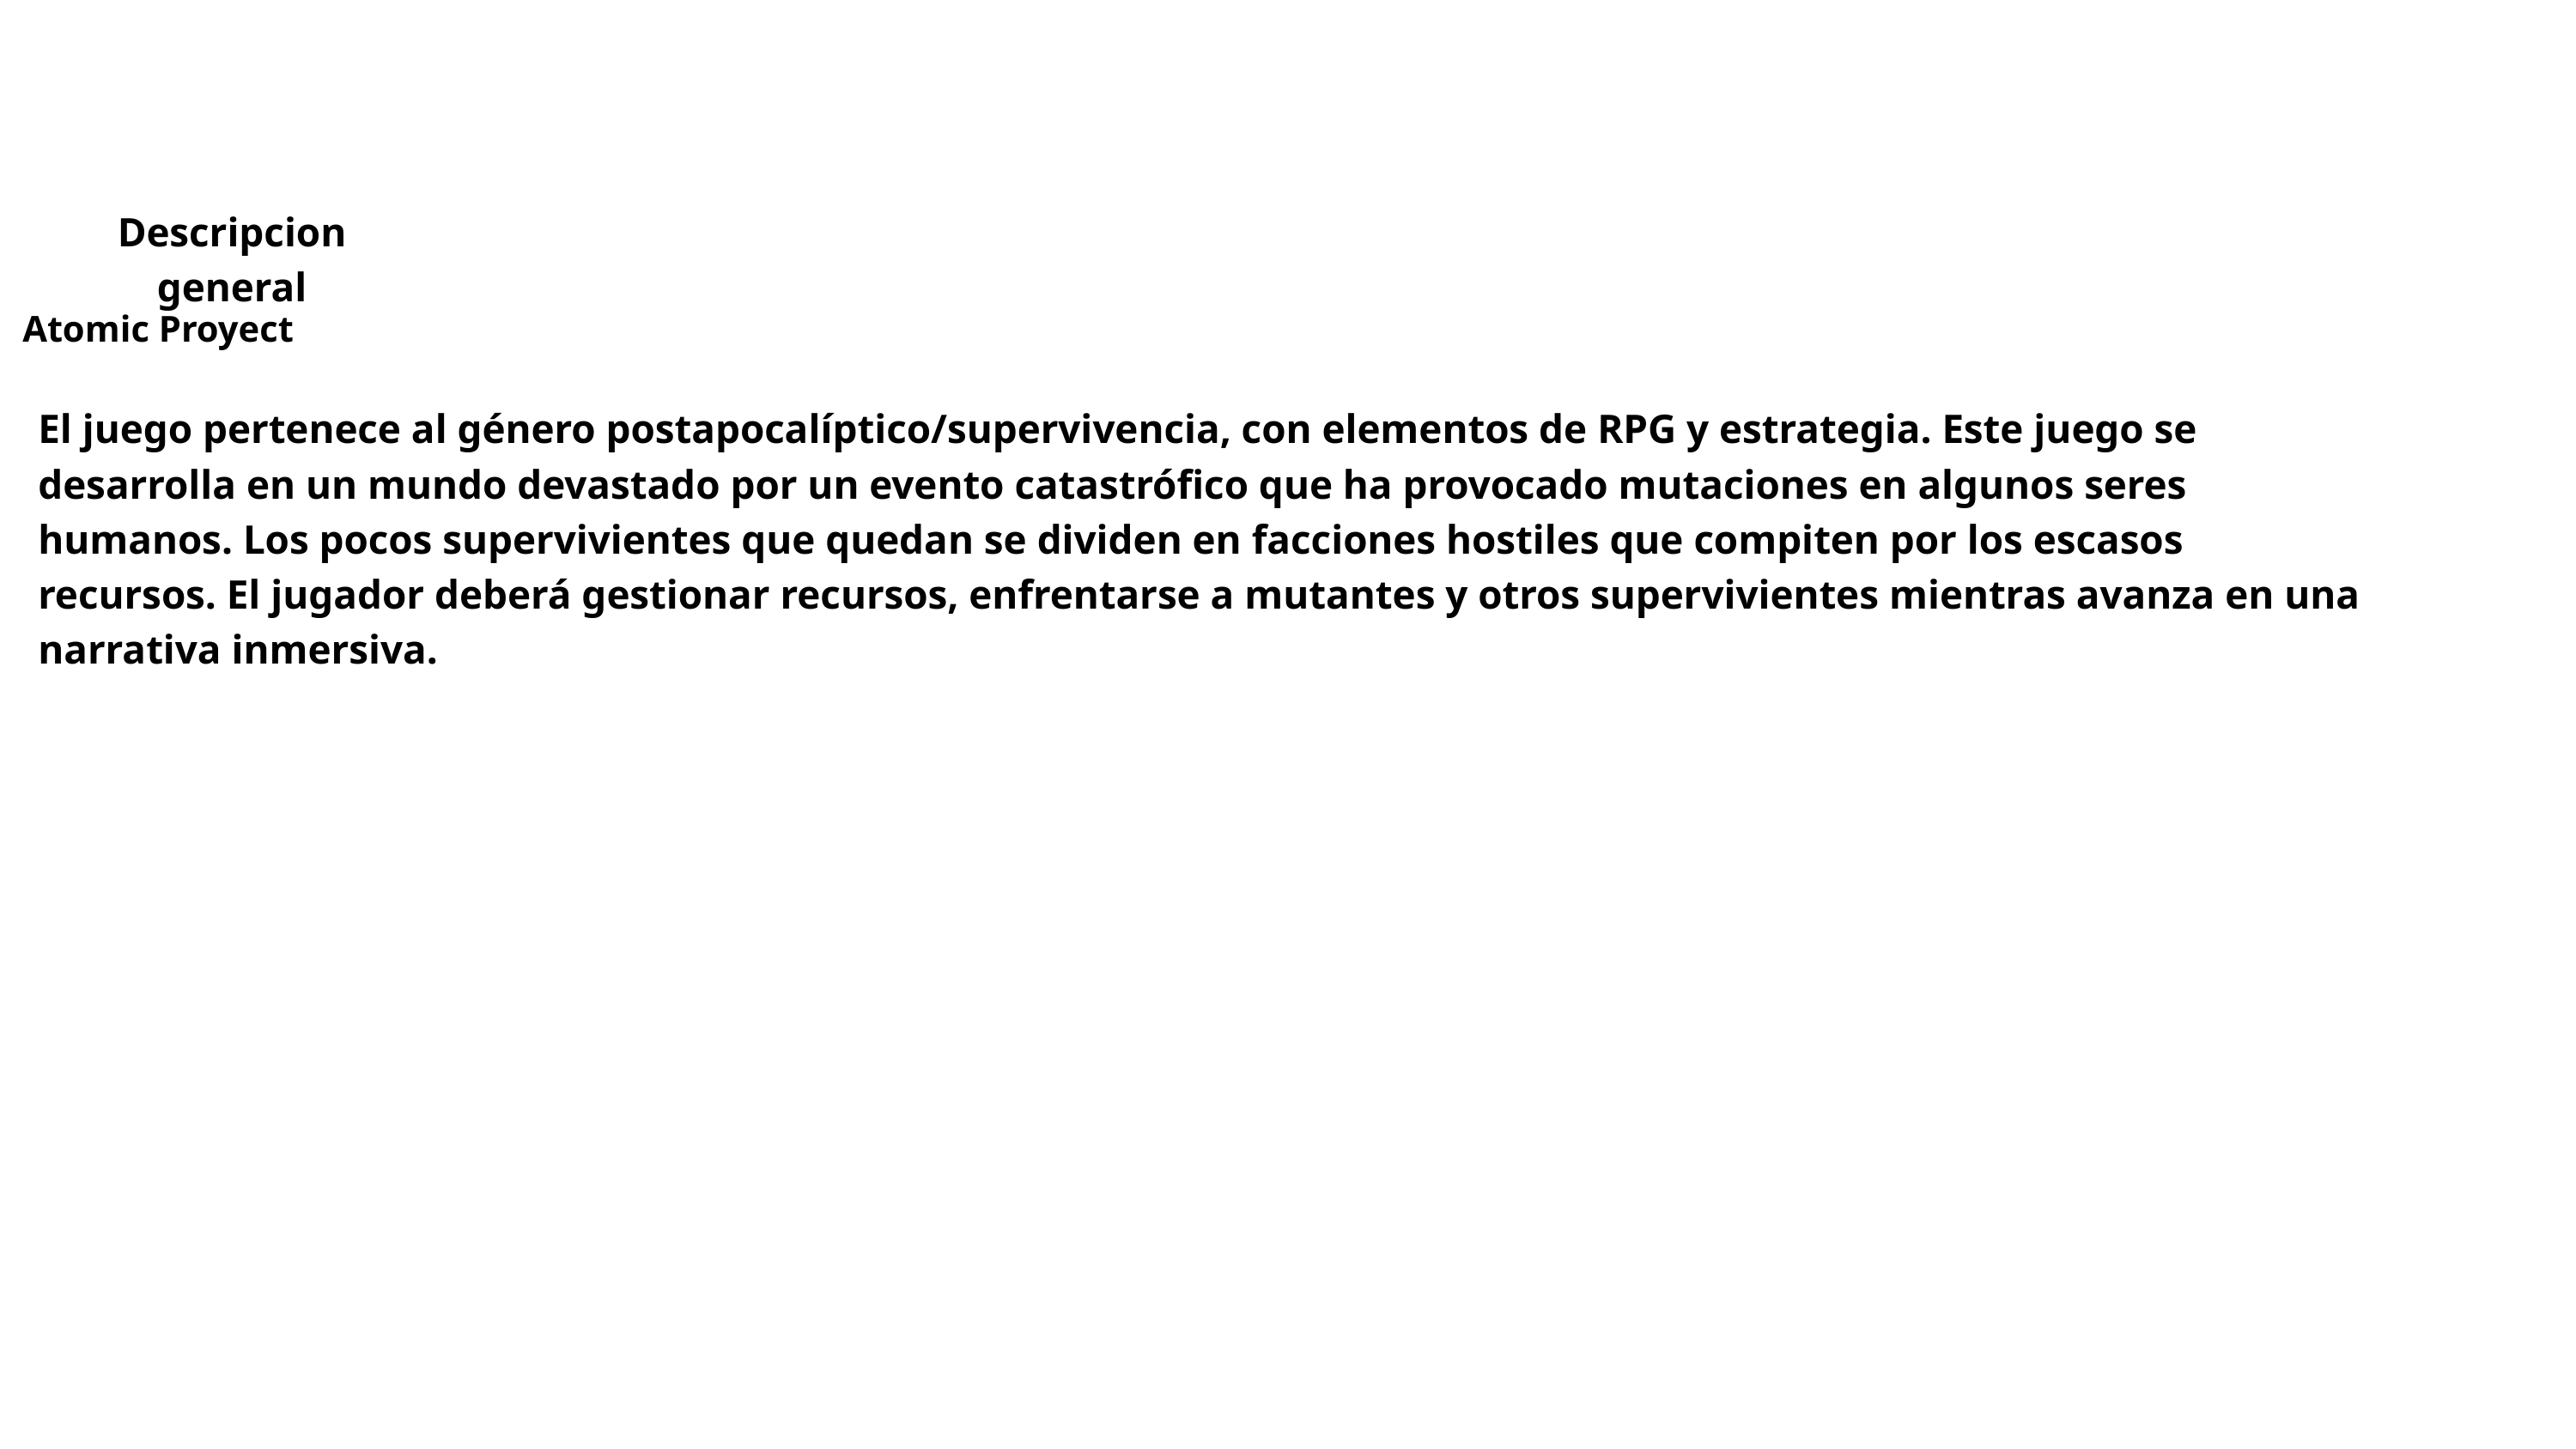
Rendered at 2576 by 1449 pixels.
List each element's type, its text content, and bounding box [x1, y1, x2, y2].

text_box Descripcion general [38, 199, 427, 310]
text_box El juego pertenece al género postapocalíptico/supervivencia, con elementos de RPG y estrategia. Este juego se desarrolla en un mundo devastado por un evento catastrófico que ha provocado mutaciones en algunos seres humanos. Los pocos supervivientes que quedan se dividen en facciones hostiles que compiten por los escasos recursos. El jugador deberá gestionar recursos, enfrentarse a mutantes y otros supervivientes mientras avanza en una narrativa inmersiva. [38, 396, 2372, 672]
text_box Atomic Proyect [21, 299, 295, 349]
